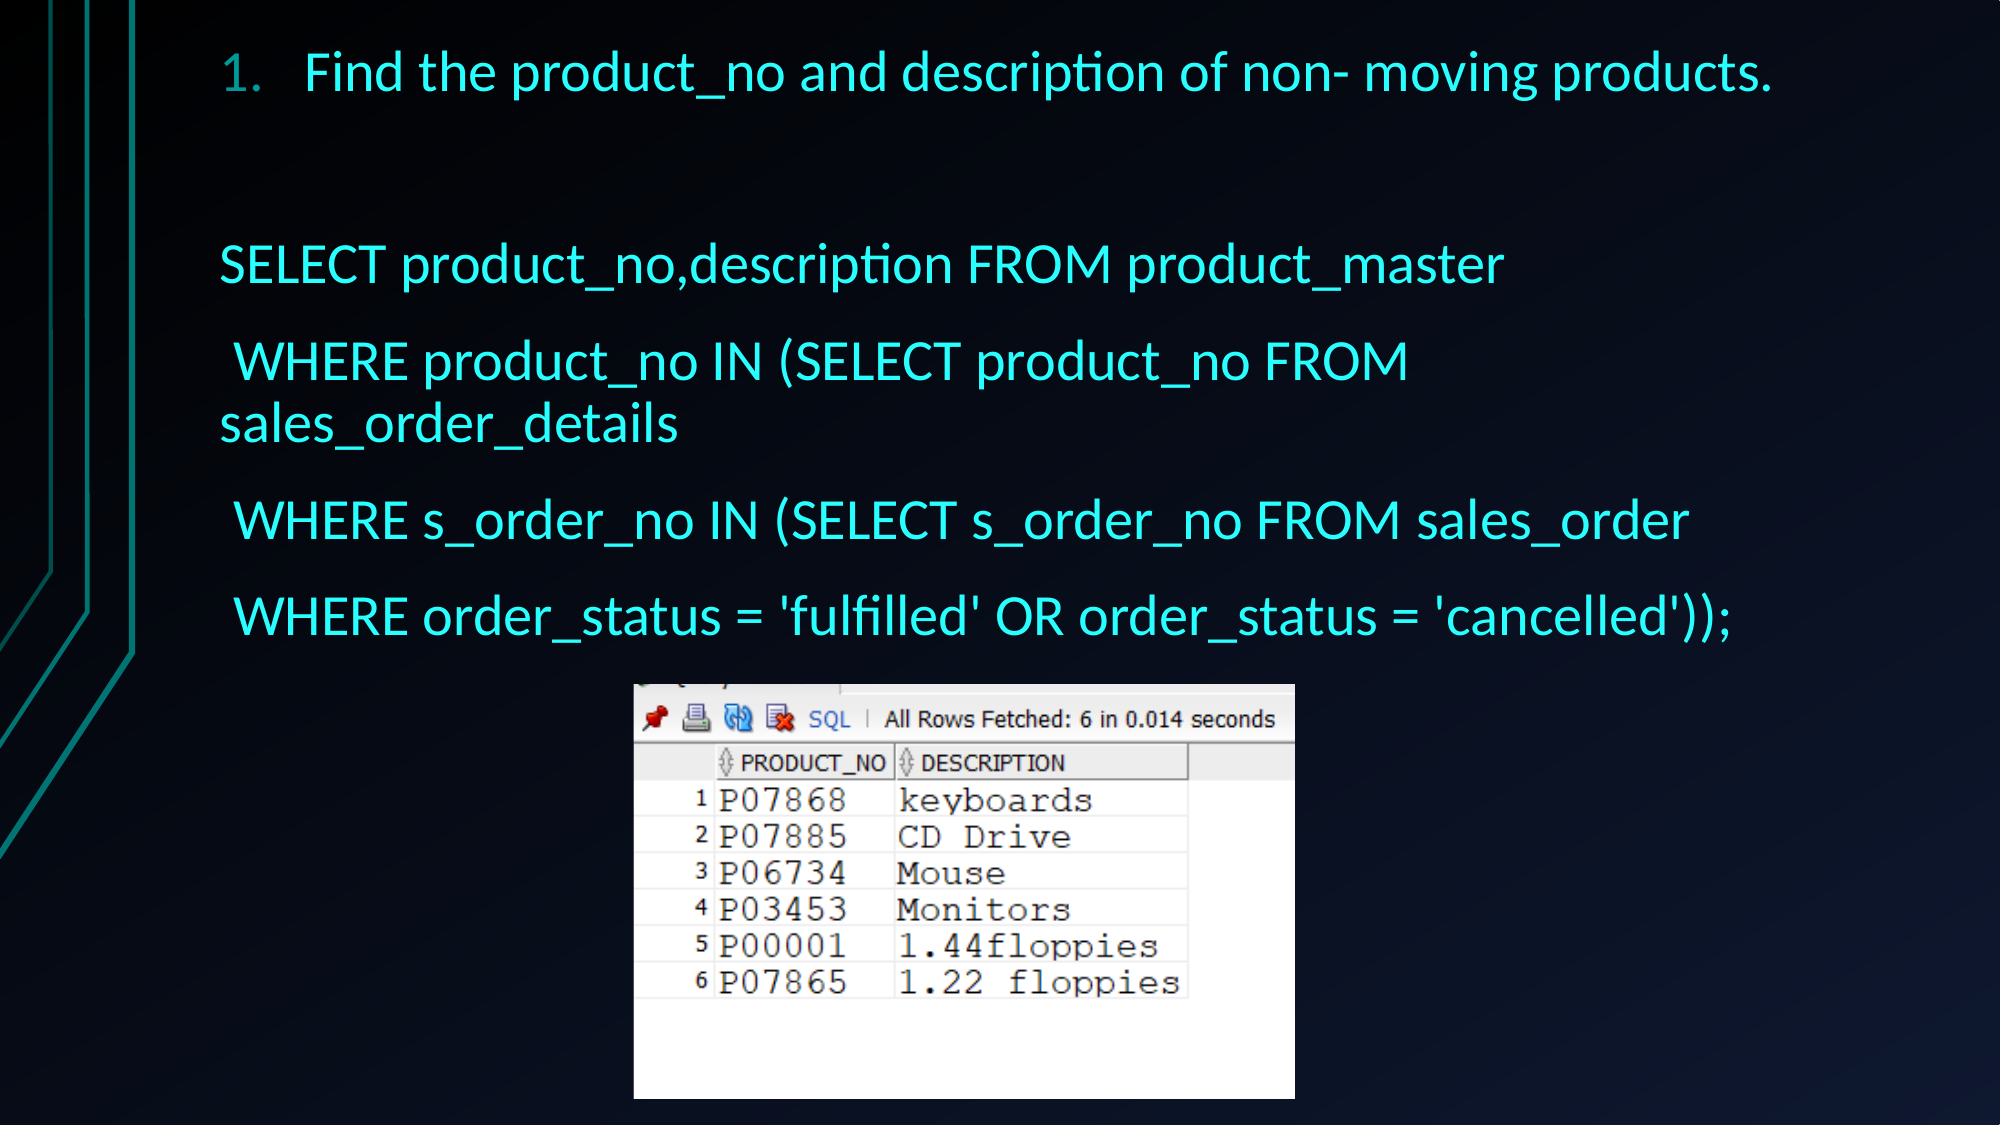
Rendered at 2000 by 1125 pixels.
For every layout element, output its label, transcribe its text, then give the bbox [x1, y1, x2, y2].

list Find the product_no and description of non- moving products. SELECT product_no,description FROM product_master WHERE product_no IN (SELECT product_no FROM sales_order_details WHERE s_order_no IN (SELECT s_order_no FROM sales_order WHERE order_status = 'fulfilled' OR order_status = 'cancelled')); [199, 30, 1900, 1012]
picture [633, 684, 1296, 1099]
